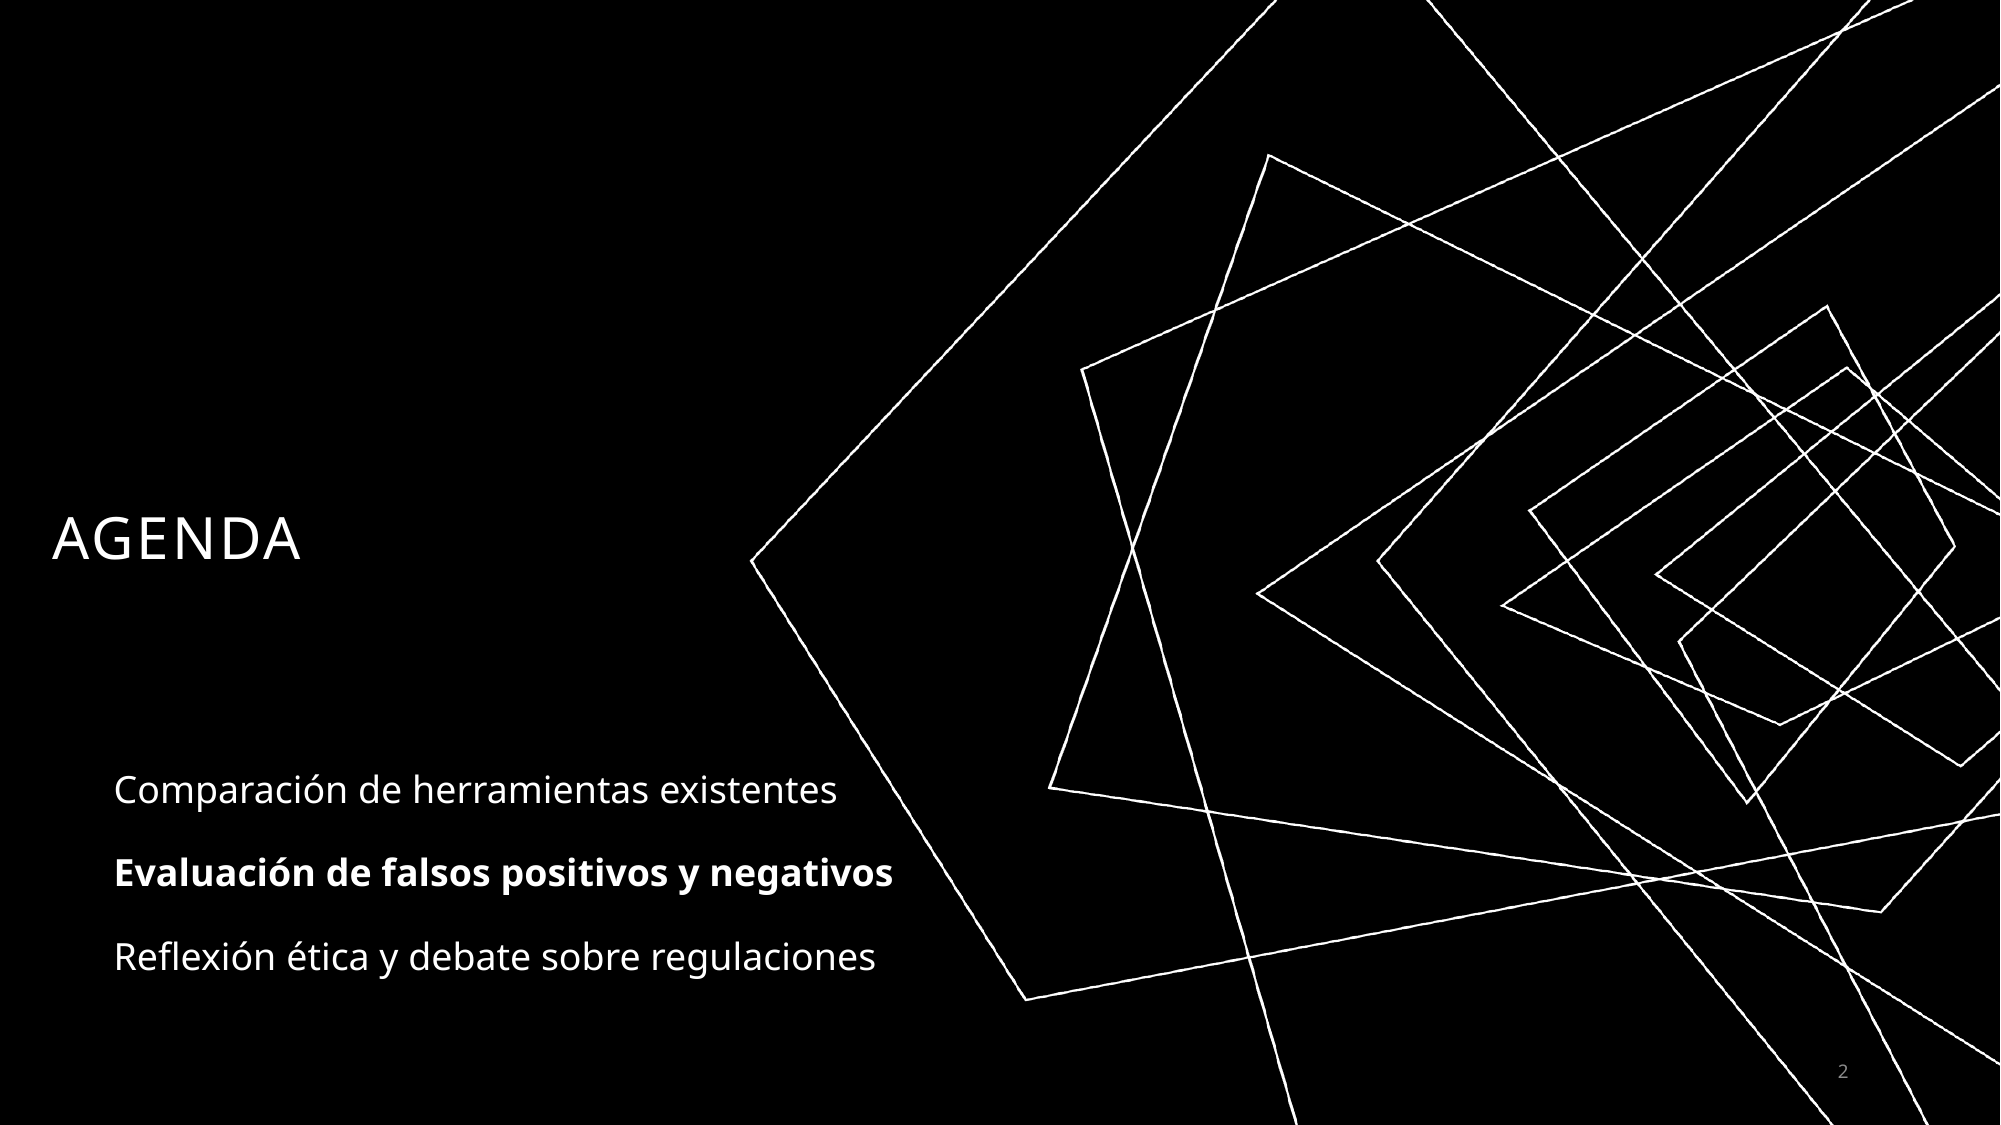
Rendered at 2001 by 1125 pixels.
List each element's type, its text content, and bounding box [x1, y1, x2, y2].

slide_number 2 [1701, 1042, 1864, 1103]
list Comparación de herramientas existentes Evaluación de falsos positivos y negativos Reflexión ética y debate sobre regulaciones [98, 740, 950, 1125]
picture [693, 0, 2000, 1125]
title AGENDA [37, 362, 513, 580]
